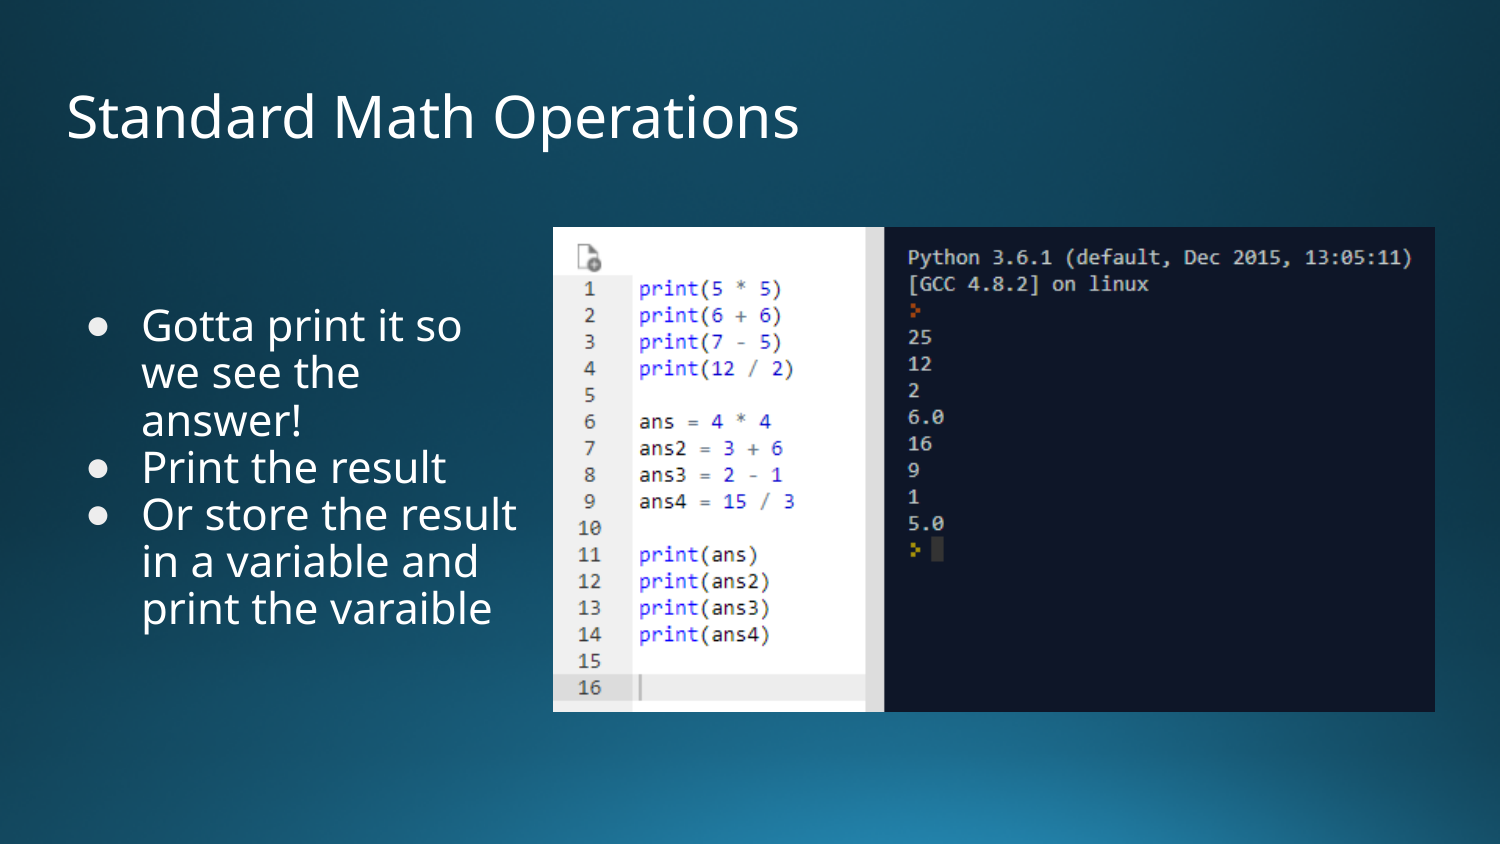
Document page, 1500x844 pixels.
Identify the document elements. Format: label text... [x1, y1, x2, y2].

list Gotta print it so we see the answer! Print the result Or store the result in a variable and print the varaible [51, 189, 546, 750]
title Standard Math Operations [51, 72, 1449, 167]
picture [0, 0, 1500, 844]
